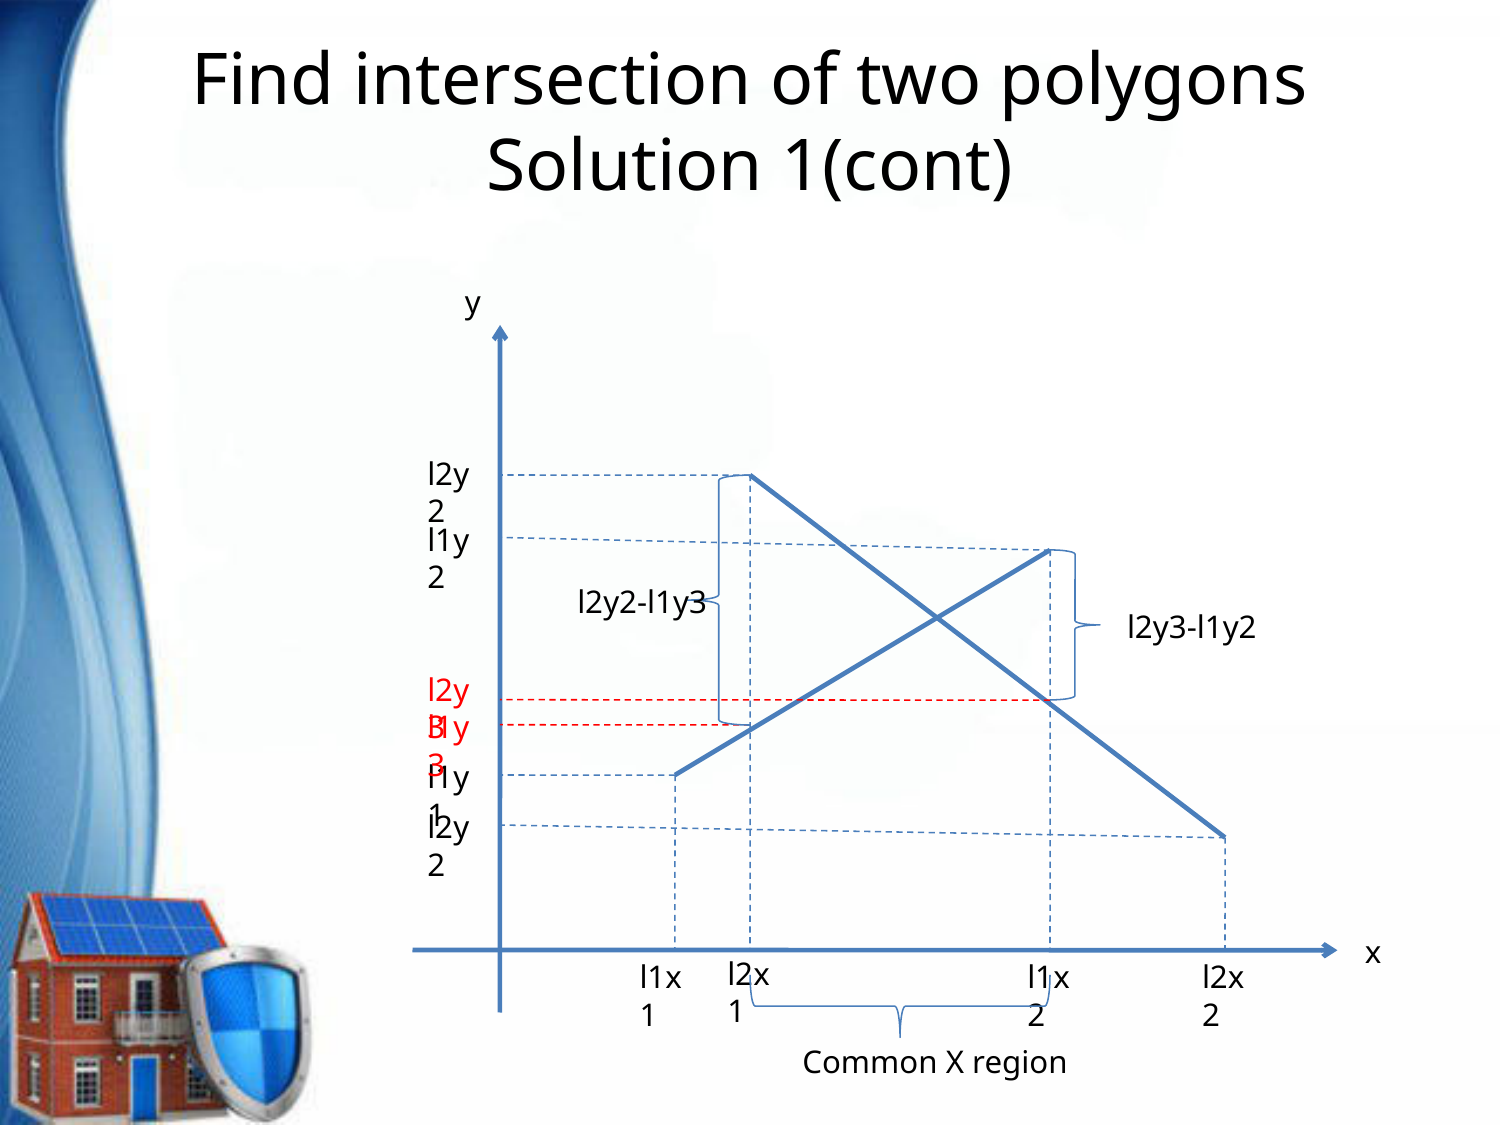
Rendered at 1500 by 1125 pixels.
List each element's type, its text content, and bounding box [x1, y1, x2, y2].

title Find intersection of two polygons Solution 1(cont) [75, 24, 1425, 213]
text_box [412, 274, 1438, 1088]
picture [0, 0, 1500, 1125]
